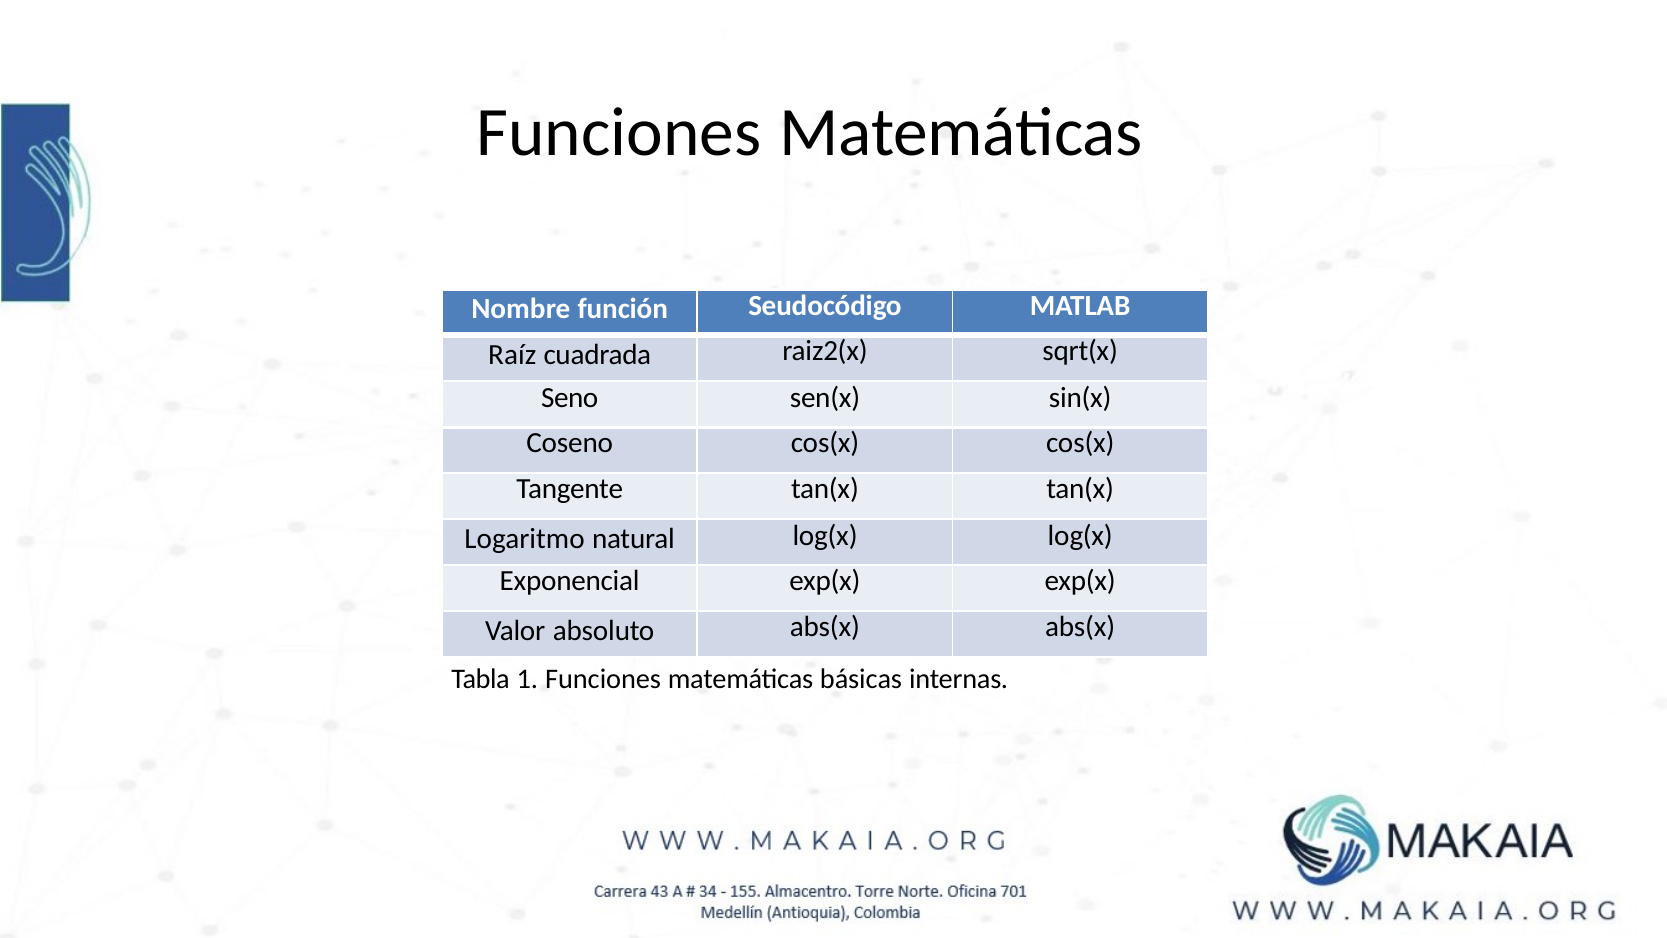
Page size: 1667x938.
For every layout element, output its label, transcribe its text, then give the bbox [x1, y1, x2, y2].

table_cell cos(x) [953, 429, 1207, 472]
table_cell Valor absoluto [443, 612, 696, 656]
table_cell cos(x) [698, 429, 952, 472]
picture [0, 0, 1667, 938]
table_cell log(x) [698, 520, 952, 564]
table_cell exp(x) [698, 566, 952, 610]
table_header Seudocódigo [698, 291, 952, 332]
table_cell sen(x) [698, 382, 952, 426]
title Funciones Matemáticas [308, 50, 1166, 243]
table_cell Coseno [443, 429, 696, 472]
table_cell sin(x) [953, 382, 1207, 426]
table_cell Seno [443, 382, 696, 426]
table_cell abs(x) [698, 612, 952, 656]
table_cell tan(x) [698, 474, 952, 518]
table_cell sqrt(x) [953, 338, 1207, 380]
table_cell Tangente [443, 474, 696, 518]
table_cell Raíz cuadrada [443, 338, 696, 380]
table_header MATLAB [953, 291, 1207, 332]
table_cell exp(x) [953, 566, 1207, 610]
table_cell log(x) [953, 520, 1207, 564]
table_cell Exponencial [443, 566, 696, 610]
table_cell Logaritmo natural [443, 520, 696, 564]
table_cell raiz2(x) [698, 338, 952, 380]
table_header Nombre función [443, 291, 696, 332]
text_box Tabla 1. Funciones matemáticas básicas internas. [449, 658, 1015, 695]
table_cell abs(x) [953, 612, 1207, 656]
table_cell tan(x) [953, 474, 1207, 518]
